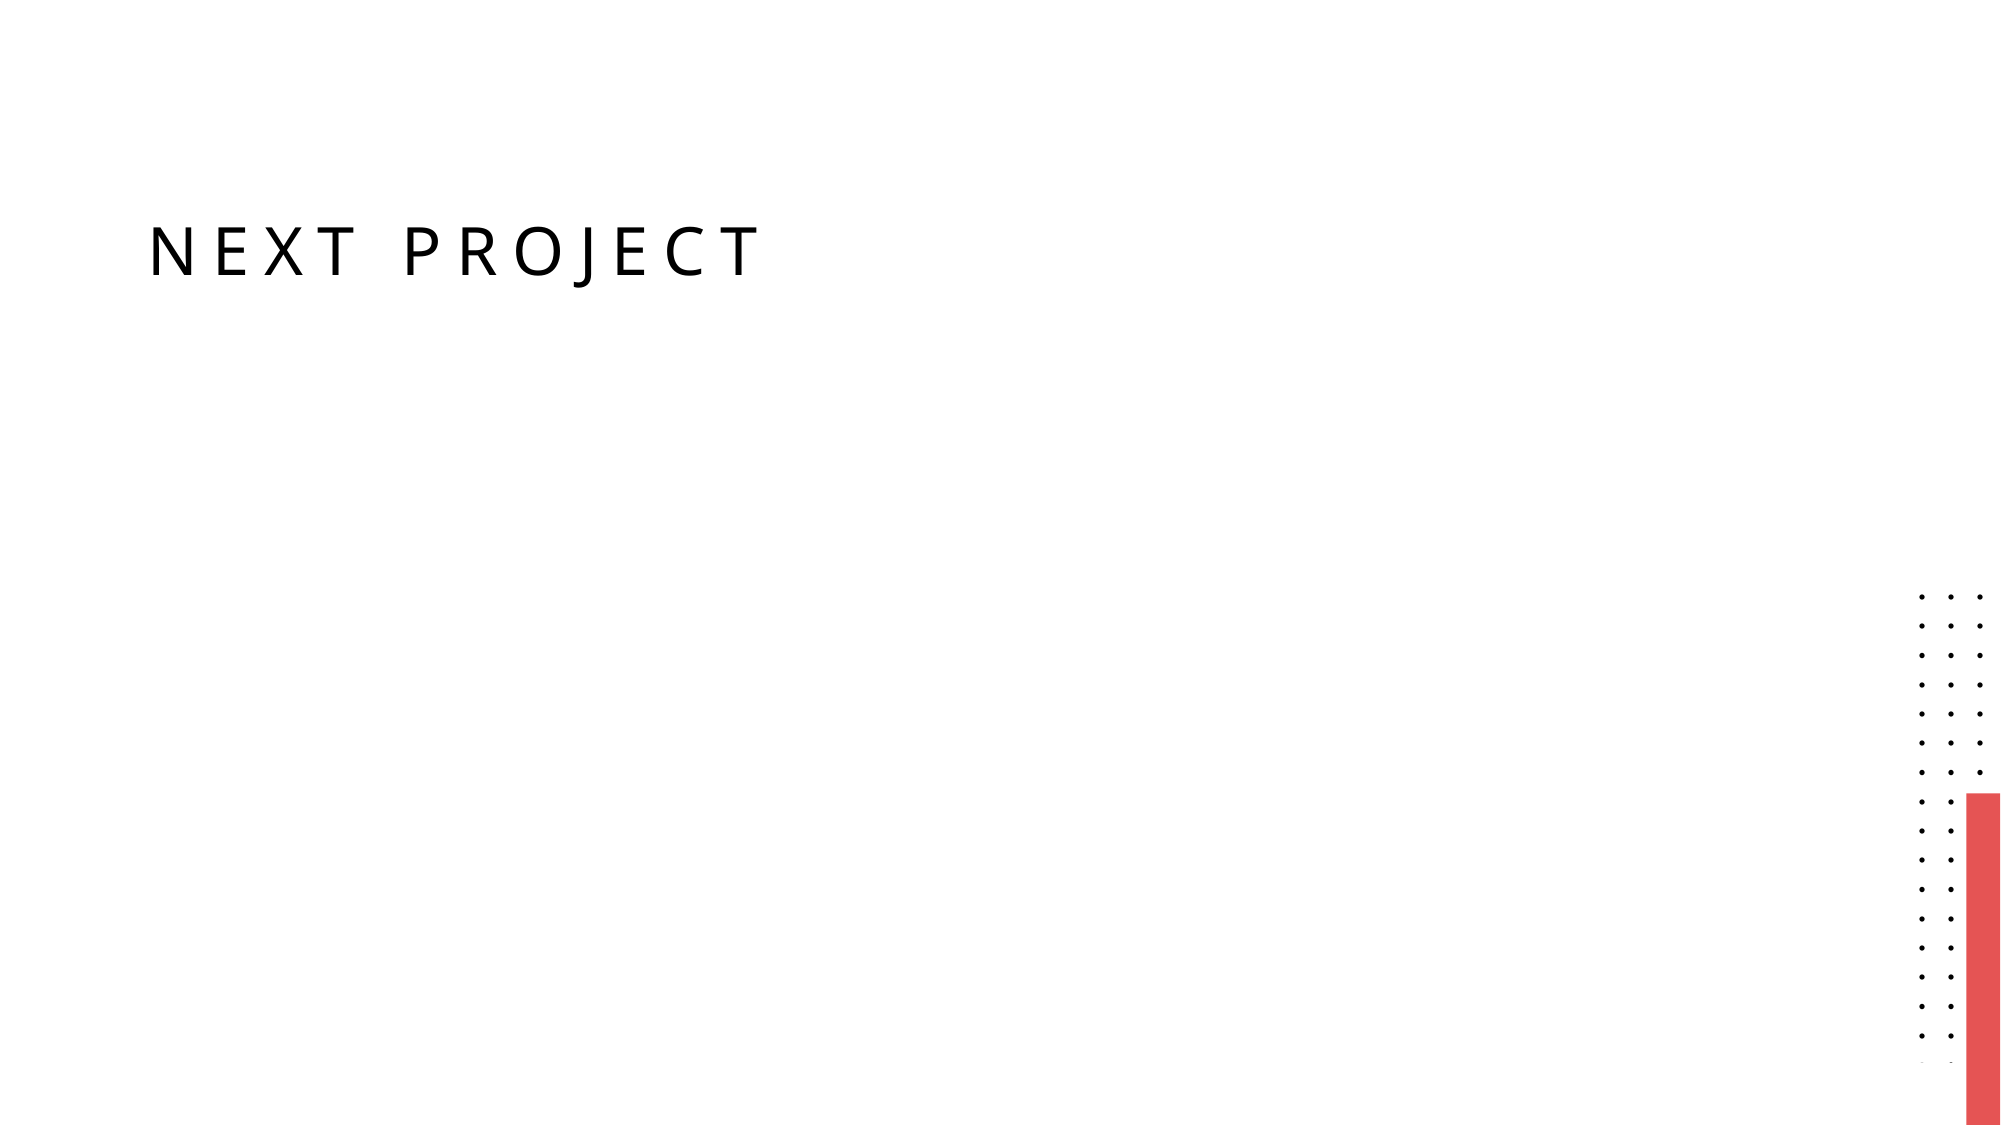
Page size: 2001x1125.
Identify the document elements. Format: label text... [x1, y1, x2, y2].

title Next project [132, 59, 1832, 296]
picture [1907, 582, 1994, 1064]
